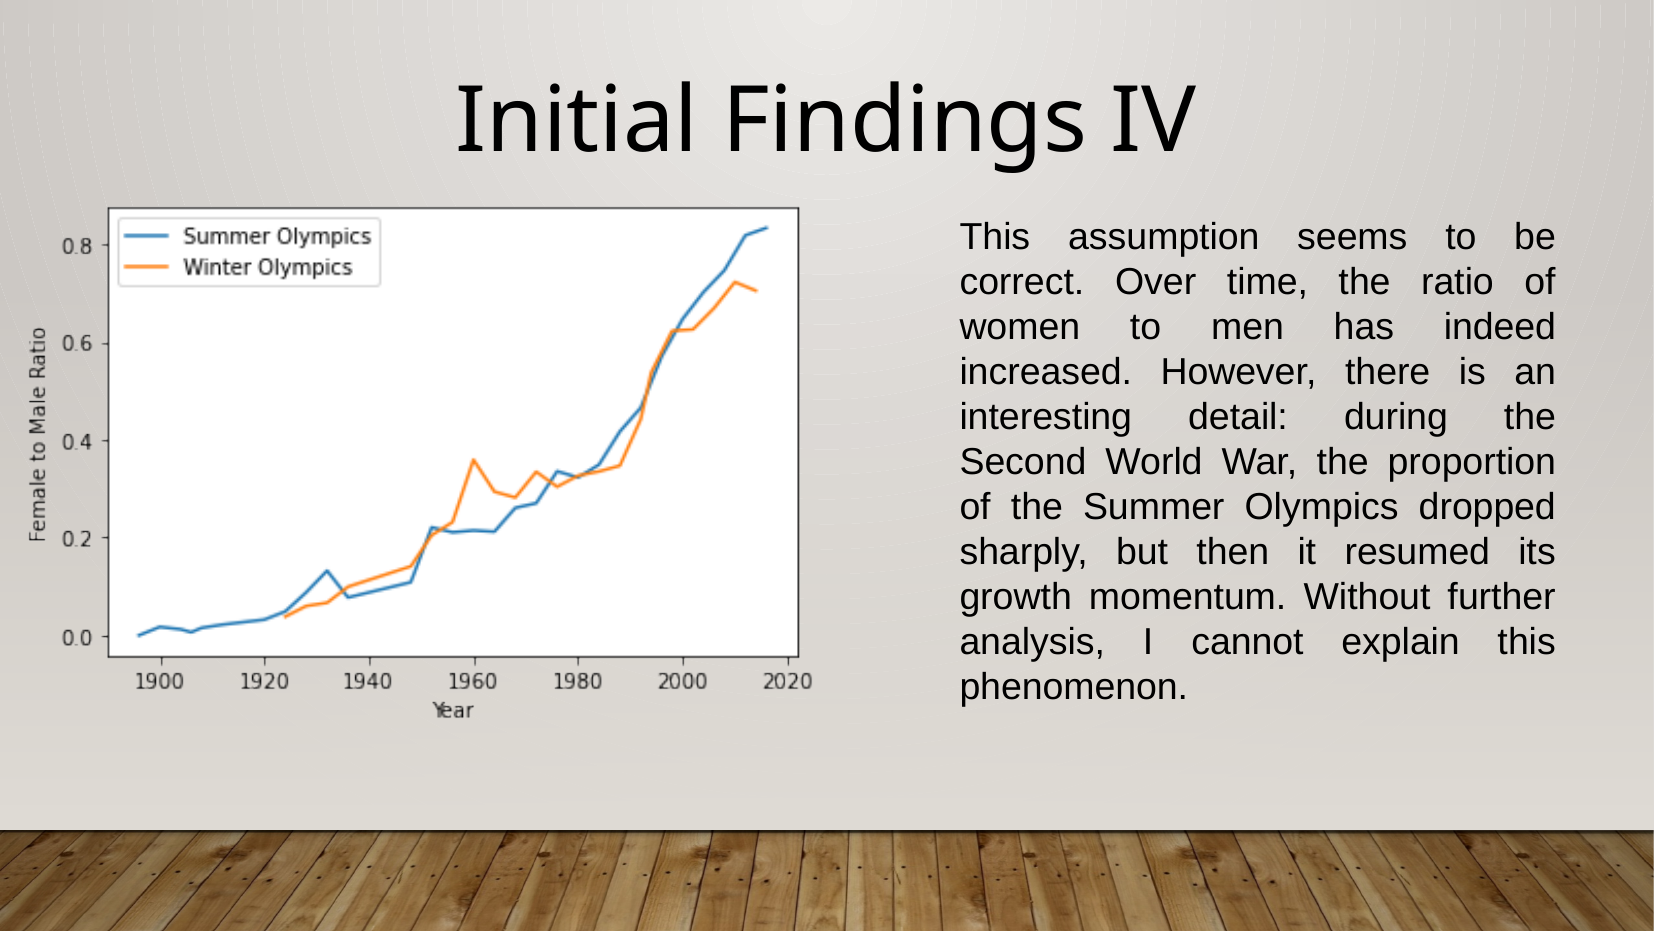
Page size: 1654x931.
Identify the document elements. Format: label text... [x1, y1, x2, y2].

text_box This assumption seems to be correct. Over time, the ratio of women to men has indeed increased. However, there is an interesting detail: during the Second World War, the proportion of the Summer Olympics dropped sharply, but then it resumed its growth momentum. Without further analysis, I cannot explain this phenomenon. [944, 159, 1571, 679]
text_box Initial Findings IV [82, 37, 1571, 193]
picture [0, 830, 1654, 931]
picture [17, 195, 827, 735]
